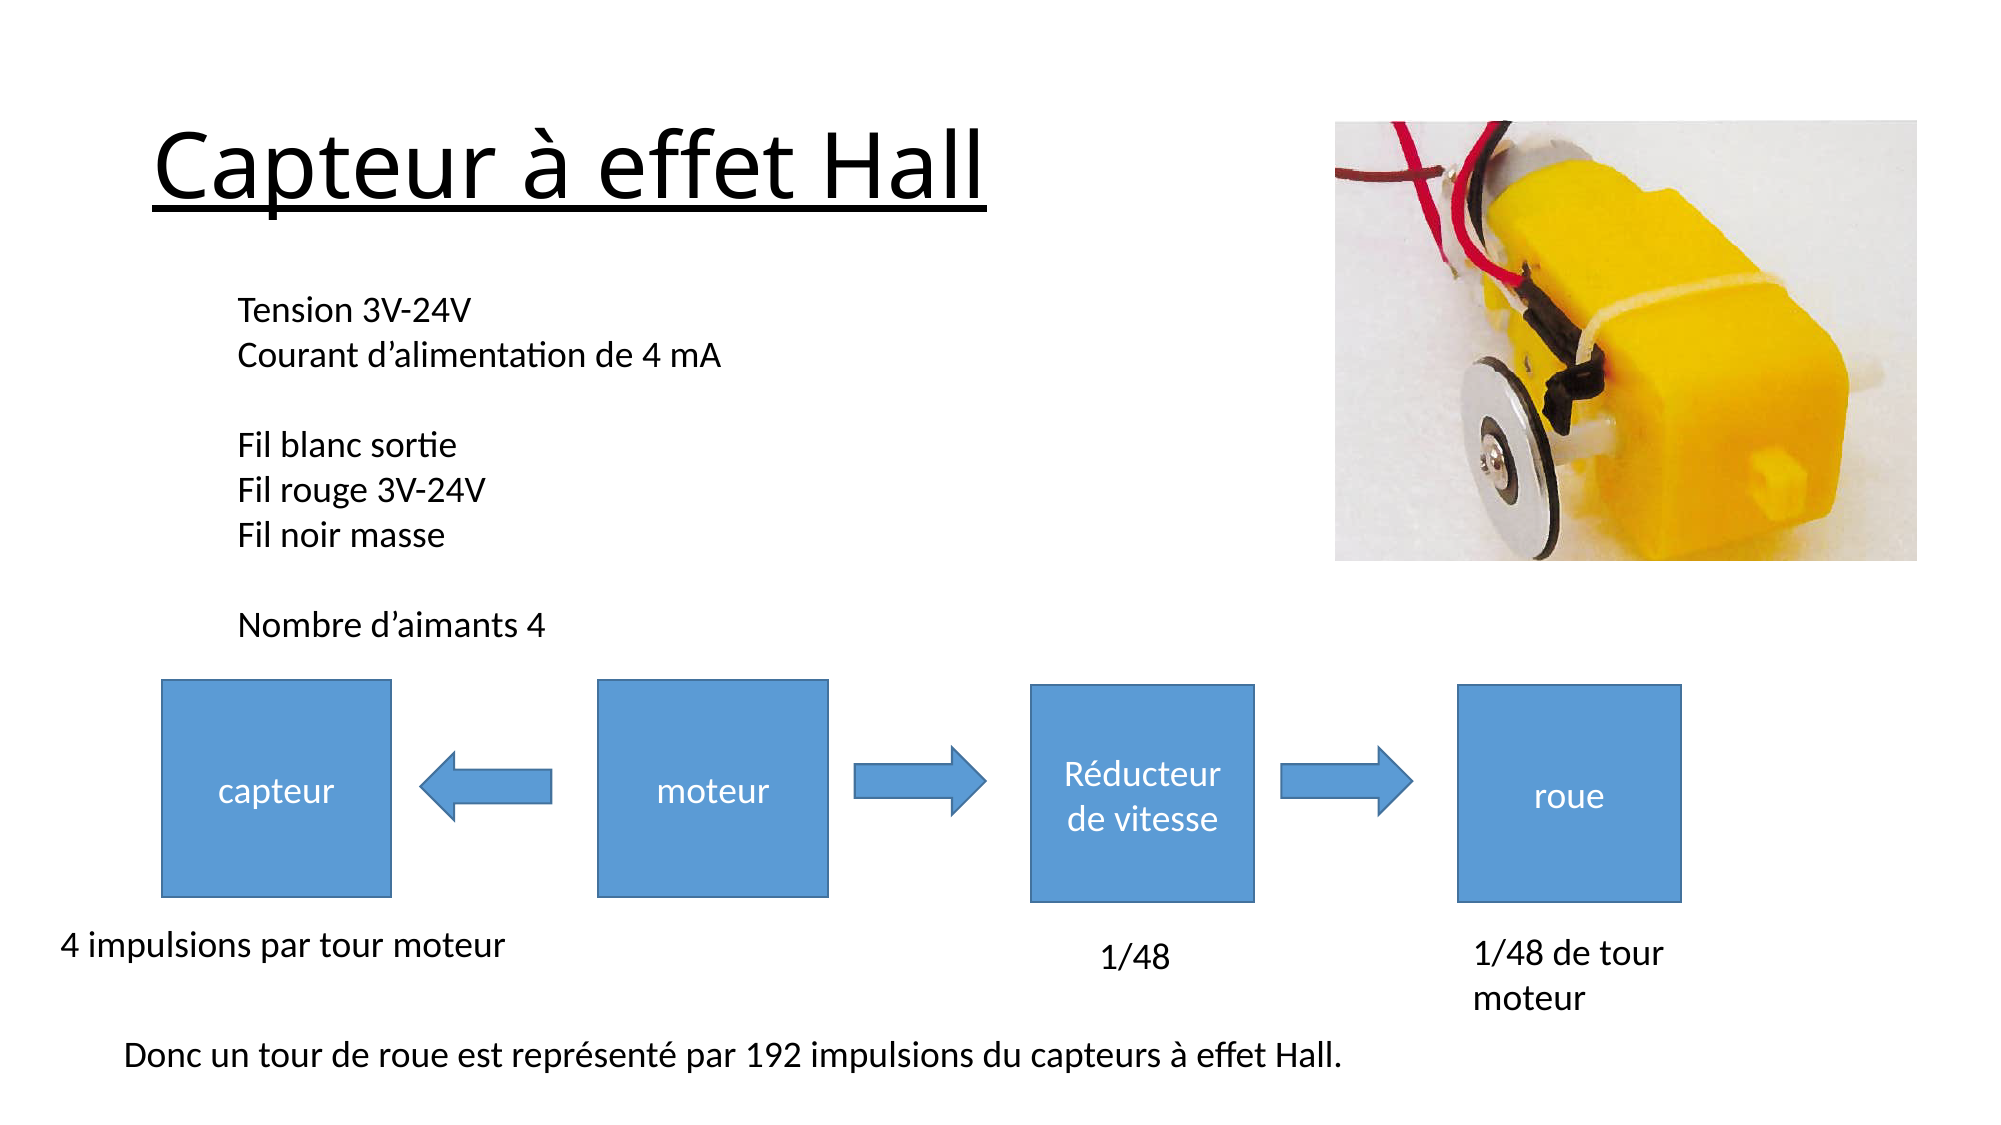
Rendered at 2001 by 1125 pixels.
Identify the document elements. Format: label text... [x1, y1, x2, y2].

text_box roue [1457, 684, 1682, 903]
text_box [853, 744, 988, 818]
text_box 1/48 de tour moteur [1458, 920, 1760, 1022]
picture [1335, 120, 1917, 561]
text_box Réducteur de vitesse [1030, 684, 1255, 903]
title Capteur à effet Hall [137, 59, 1863, 278]
text_box [1280, 744, 1414, 818]
text_box 1/48 [1084, 924, 1386, 985]
text_box capteur [161, 679, 392, 898]
text_box moteur [597, 679, 829, 898]
text_box Donc un tour de roue est représenté par 192 impulsions du capteurs à effet Hall. [109, 1022, 1847, 1083]
text_box Tension 3V-24V Courant d’alimentation de 4 mA Fil blanc sortie Fil rouge 3V-24V Fil noir masse Nombre d’aimants 4 [222, 277, 1000, 652]
text_box 4 impulsions par tour moteur [45, 912, 552, 973]
text_box [418, 750, 553, 823]
